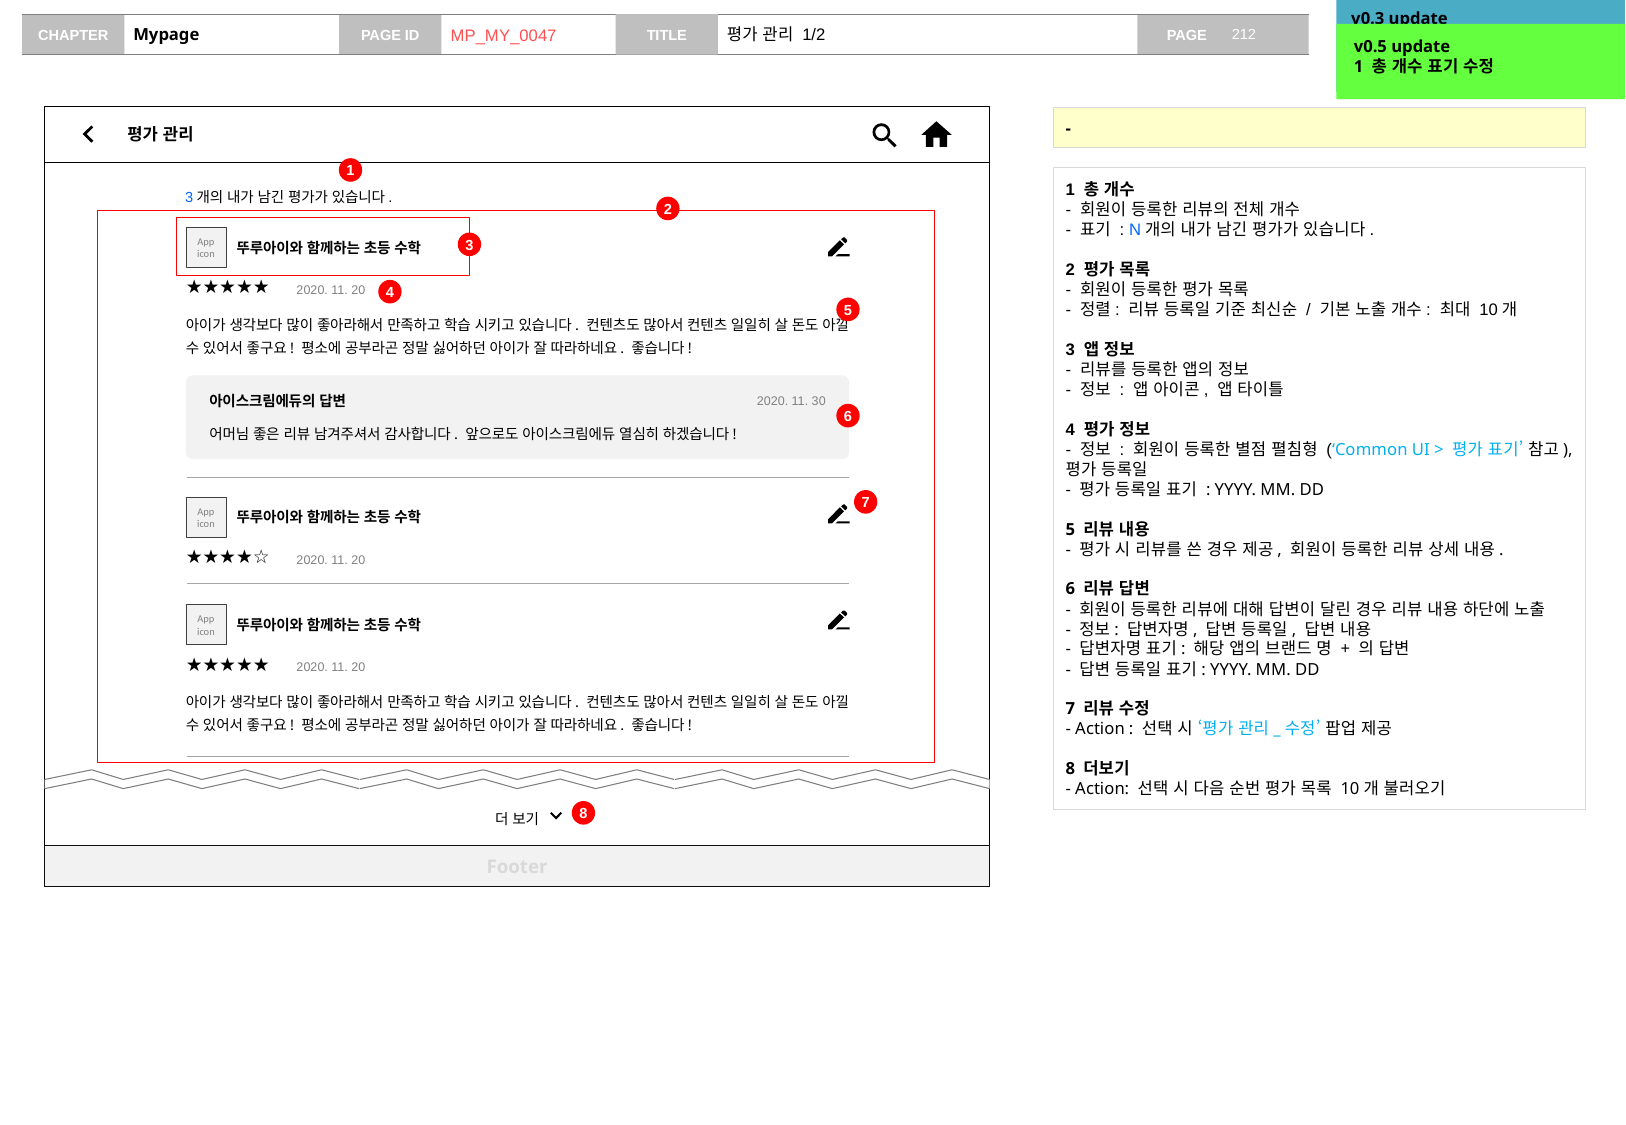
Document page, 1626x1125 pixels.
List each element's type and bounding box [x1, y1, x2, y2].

text_box [43, 104, 992, 889]
list [717, 16, 1138, 53]
text_box [1336, 0, 1625, 100]
text_box [1053, 167, 1586, 810]
list [441, 16, 616, 53]
title [124, 16, 340, 53]
text_box [1053, 107, 1586, 148]
